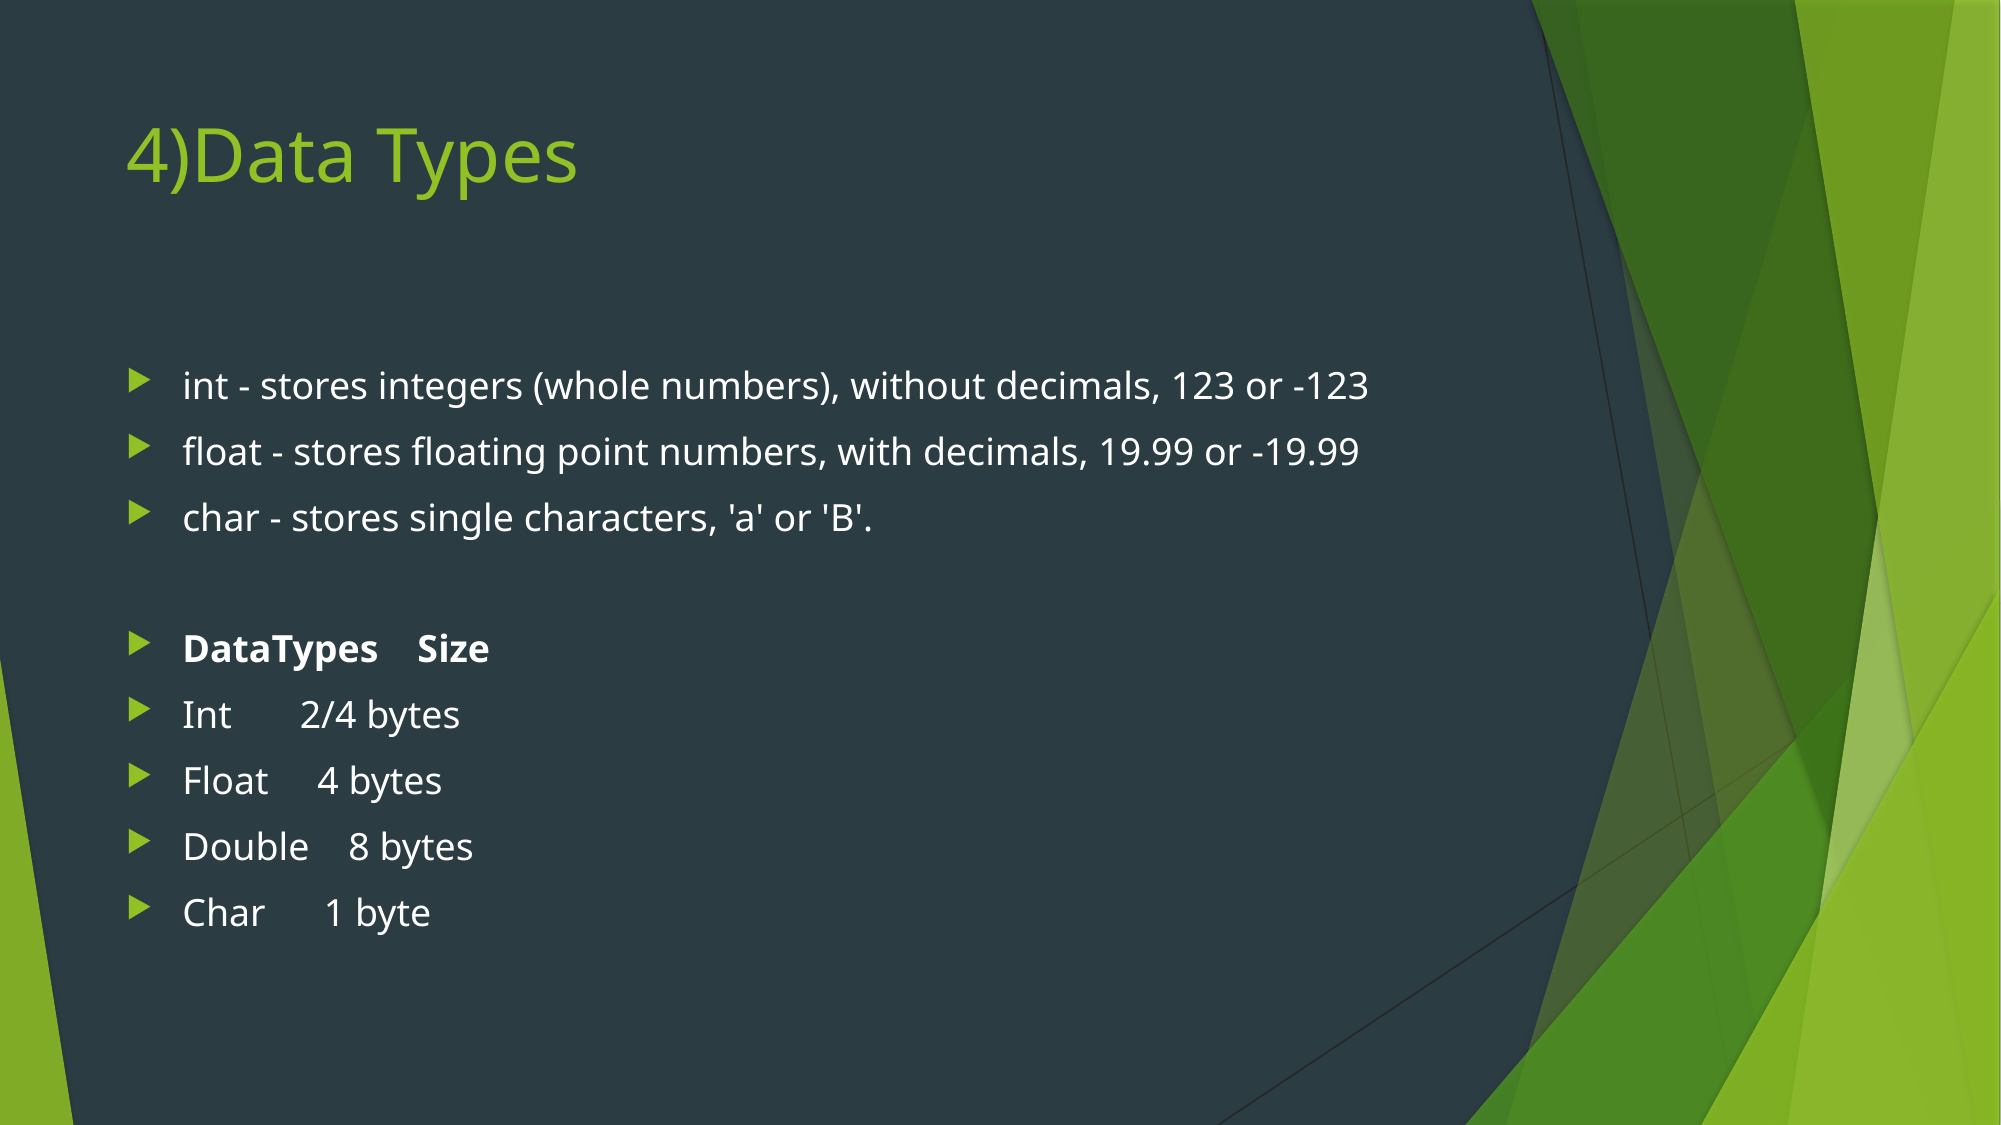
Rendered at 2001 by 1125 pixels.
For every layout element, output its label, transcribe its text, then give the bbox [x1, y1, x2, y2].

list int - stores integers (whole numbers), without decimals, 123 or -123 float - stores floating point numbers, with decimals, 19.99 or -19.99 char - stores single characters, 'a' or 'B'. DataTypes Size Int 2/4 bytes Float 4 bytes Double 8 bytes Char 1 byte [111, 354, 1522, 992]
title 4)Data Types [111, 99, 1522, 317]
